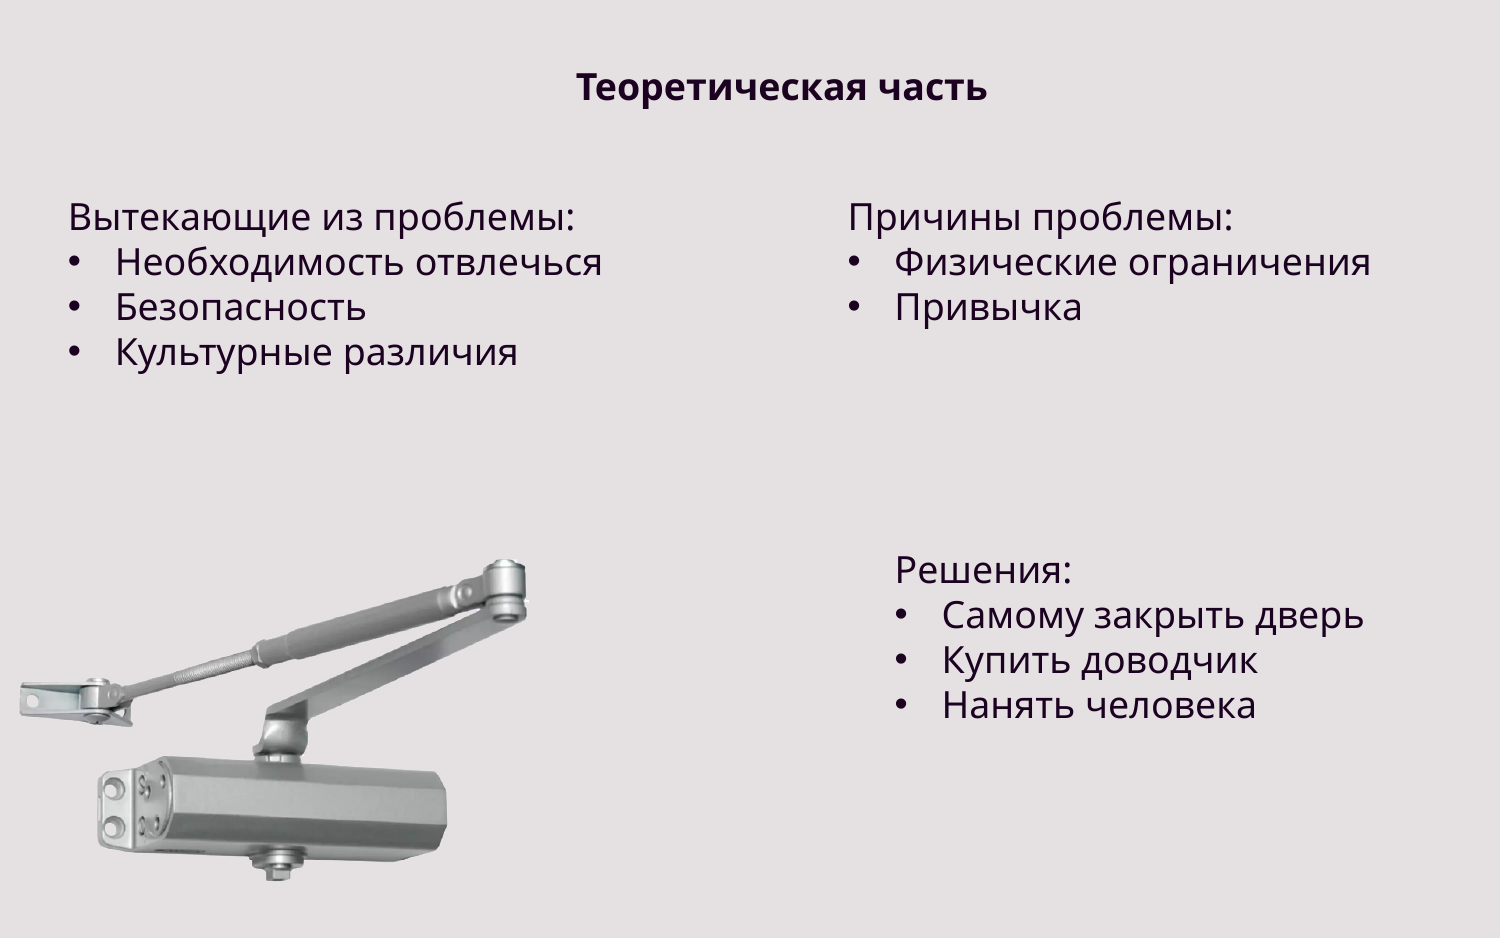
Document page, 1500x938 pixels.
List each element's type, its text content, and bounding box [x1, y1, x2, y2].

text_box Причины проблемы: Физические ограничения Привычка [832, 185, 1412, 335]
text_box Вытекающие из проблемы: Необходимость отвлечься Безопасность Культурные различия [53, 185, 691, 380]
picture [17, 538, 529, 889]
text_box Решения: Самому закрыть дверь Купить доводчик Нанять человека [879, 538, 1500, 734]
text_box Теоретическая часть [561, 55, 1128, 115]
